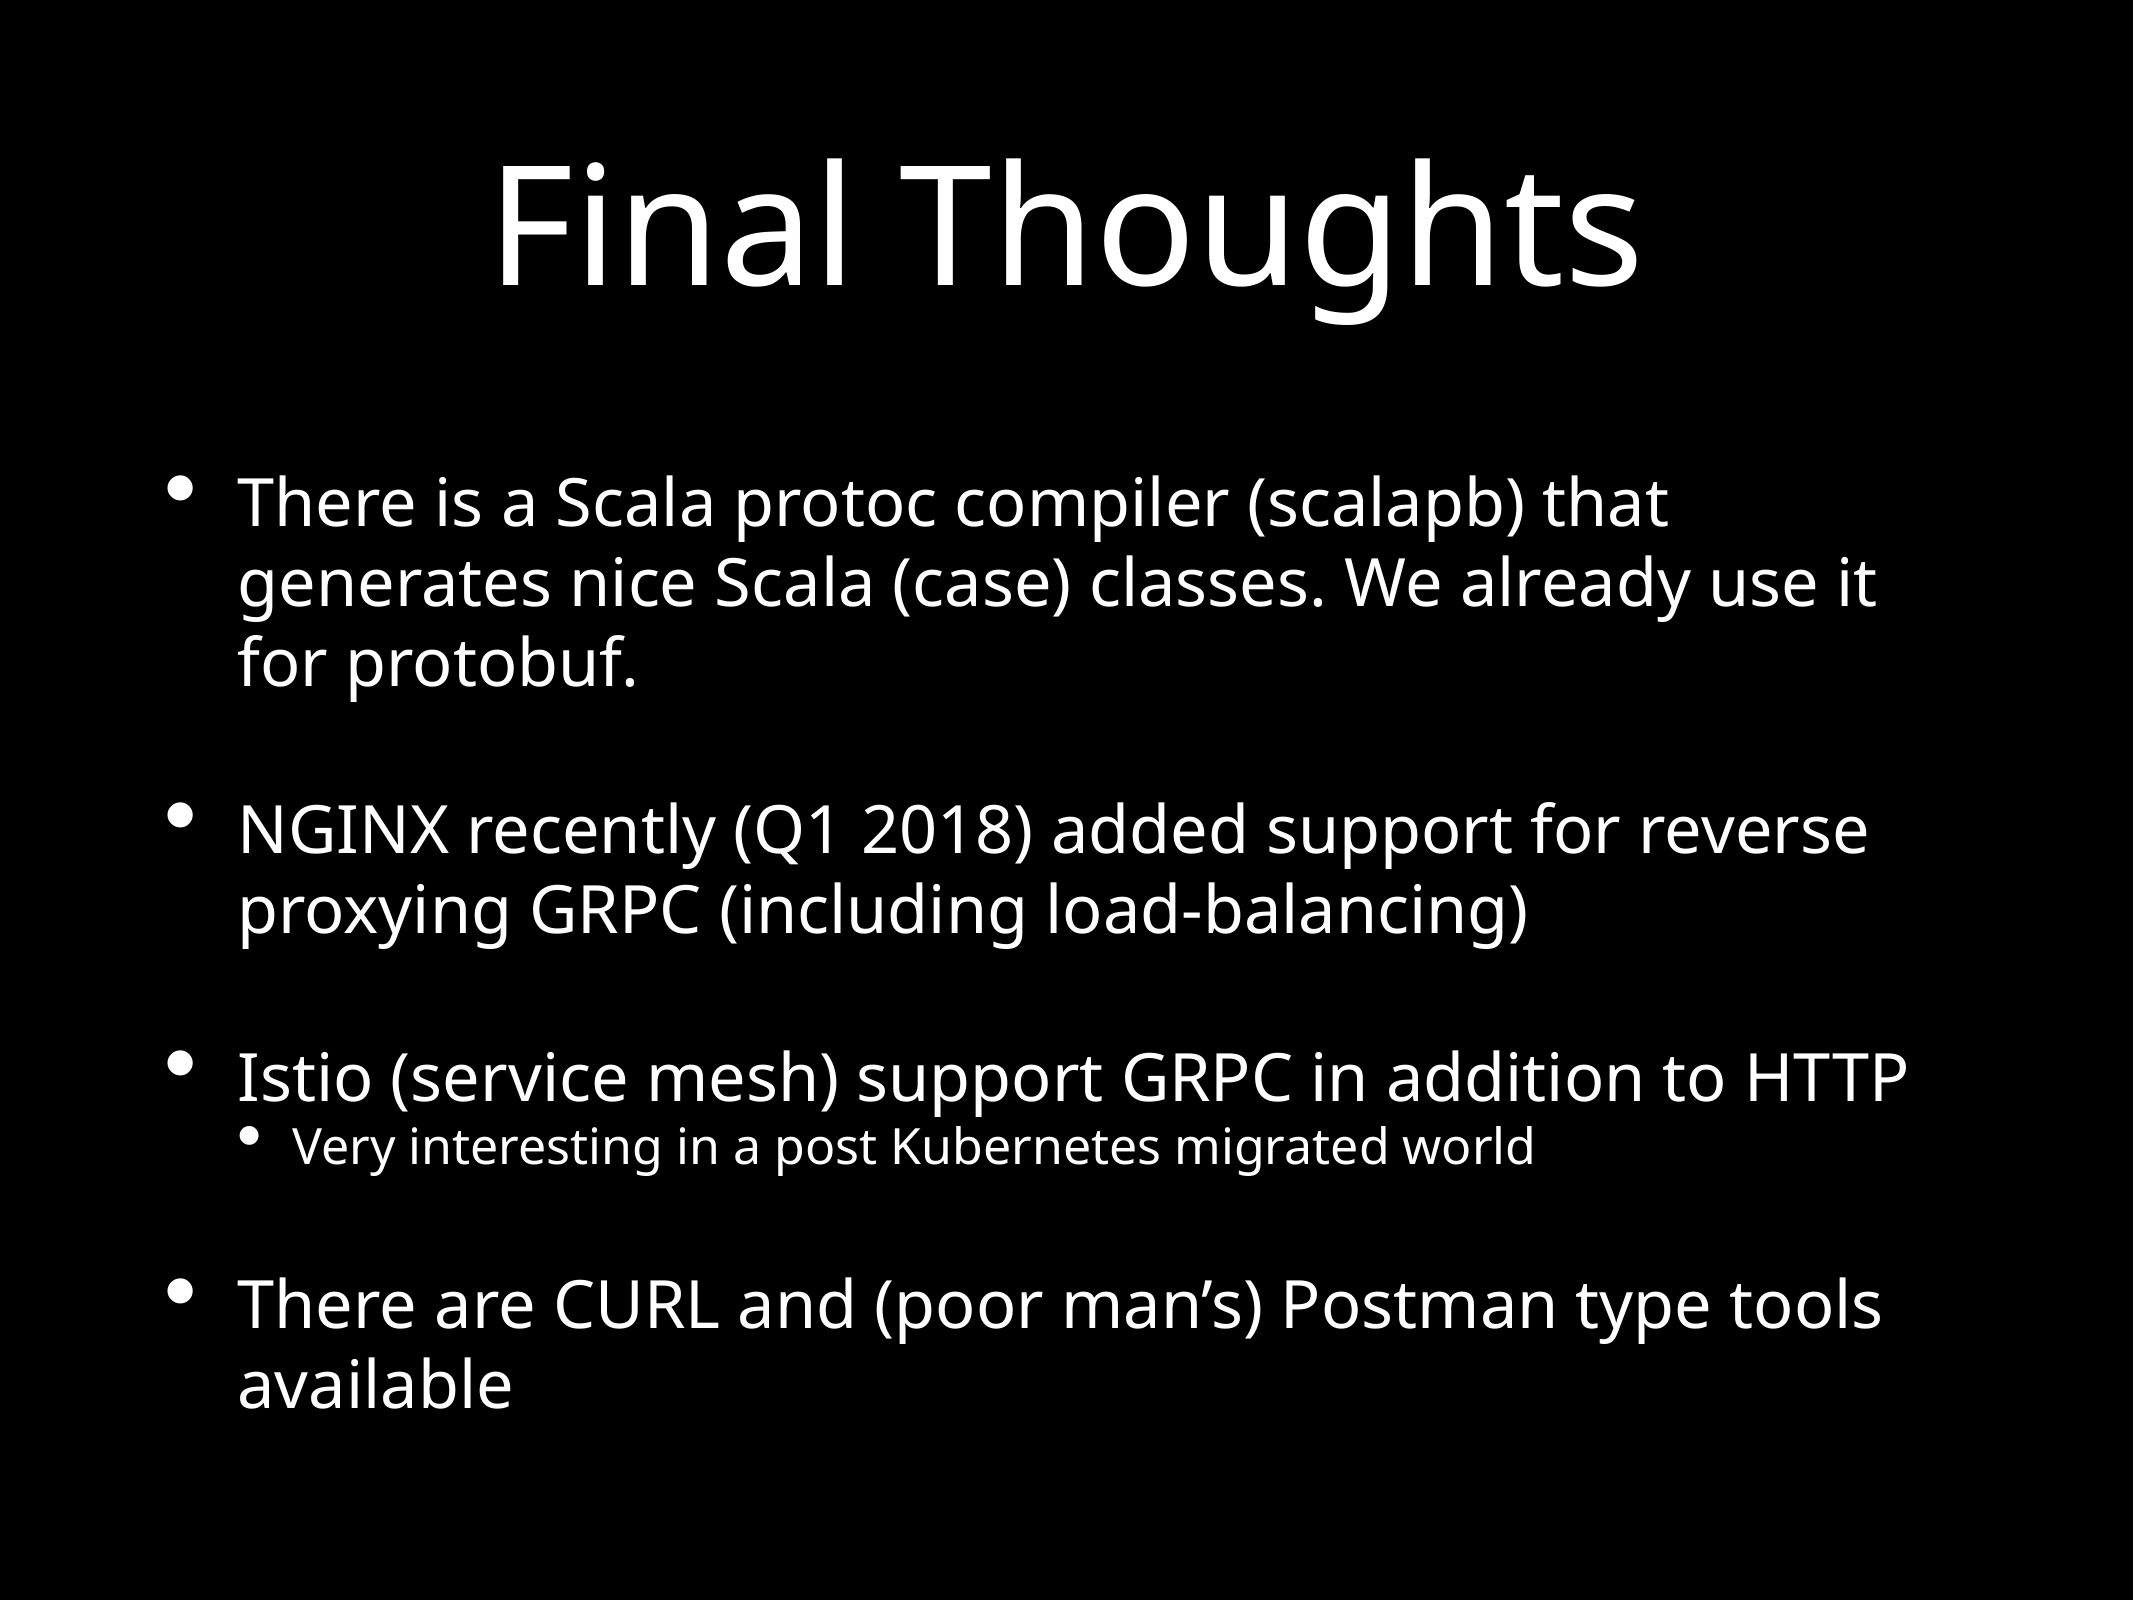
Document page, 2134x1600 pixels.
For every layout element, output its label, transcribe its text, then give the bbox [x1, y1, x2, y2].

title Final Thoughts [155, 41, 1978, 397]
list There is a Scala protoc compiler (scalapb) that generates nice Scala (case) classes. We already use it for protobuf. NGINX recently (Q1 2018) added support for reverse proxying GRPC (including load-balancing) Istio (service mesh) support GRPC in addition to HTTP Very interesting in a post Kubernetes migrated world There are CURL and (poor man’s) Postman type tools available [155, 424, 1978, 1457]
